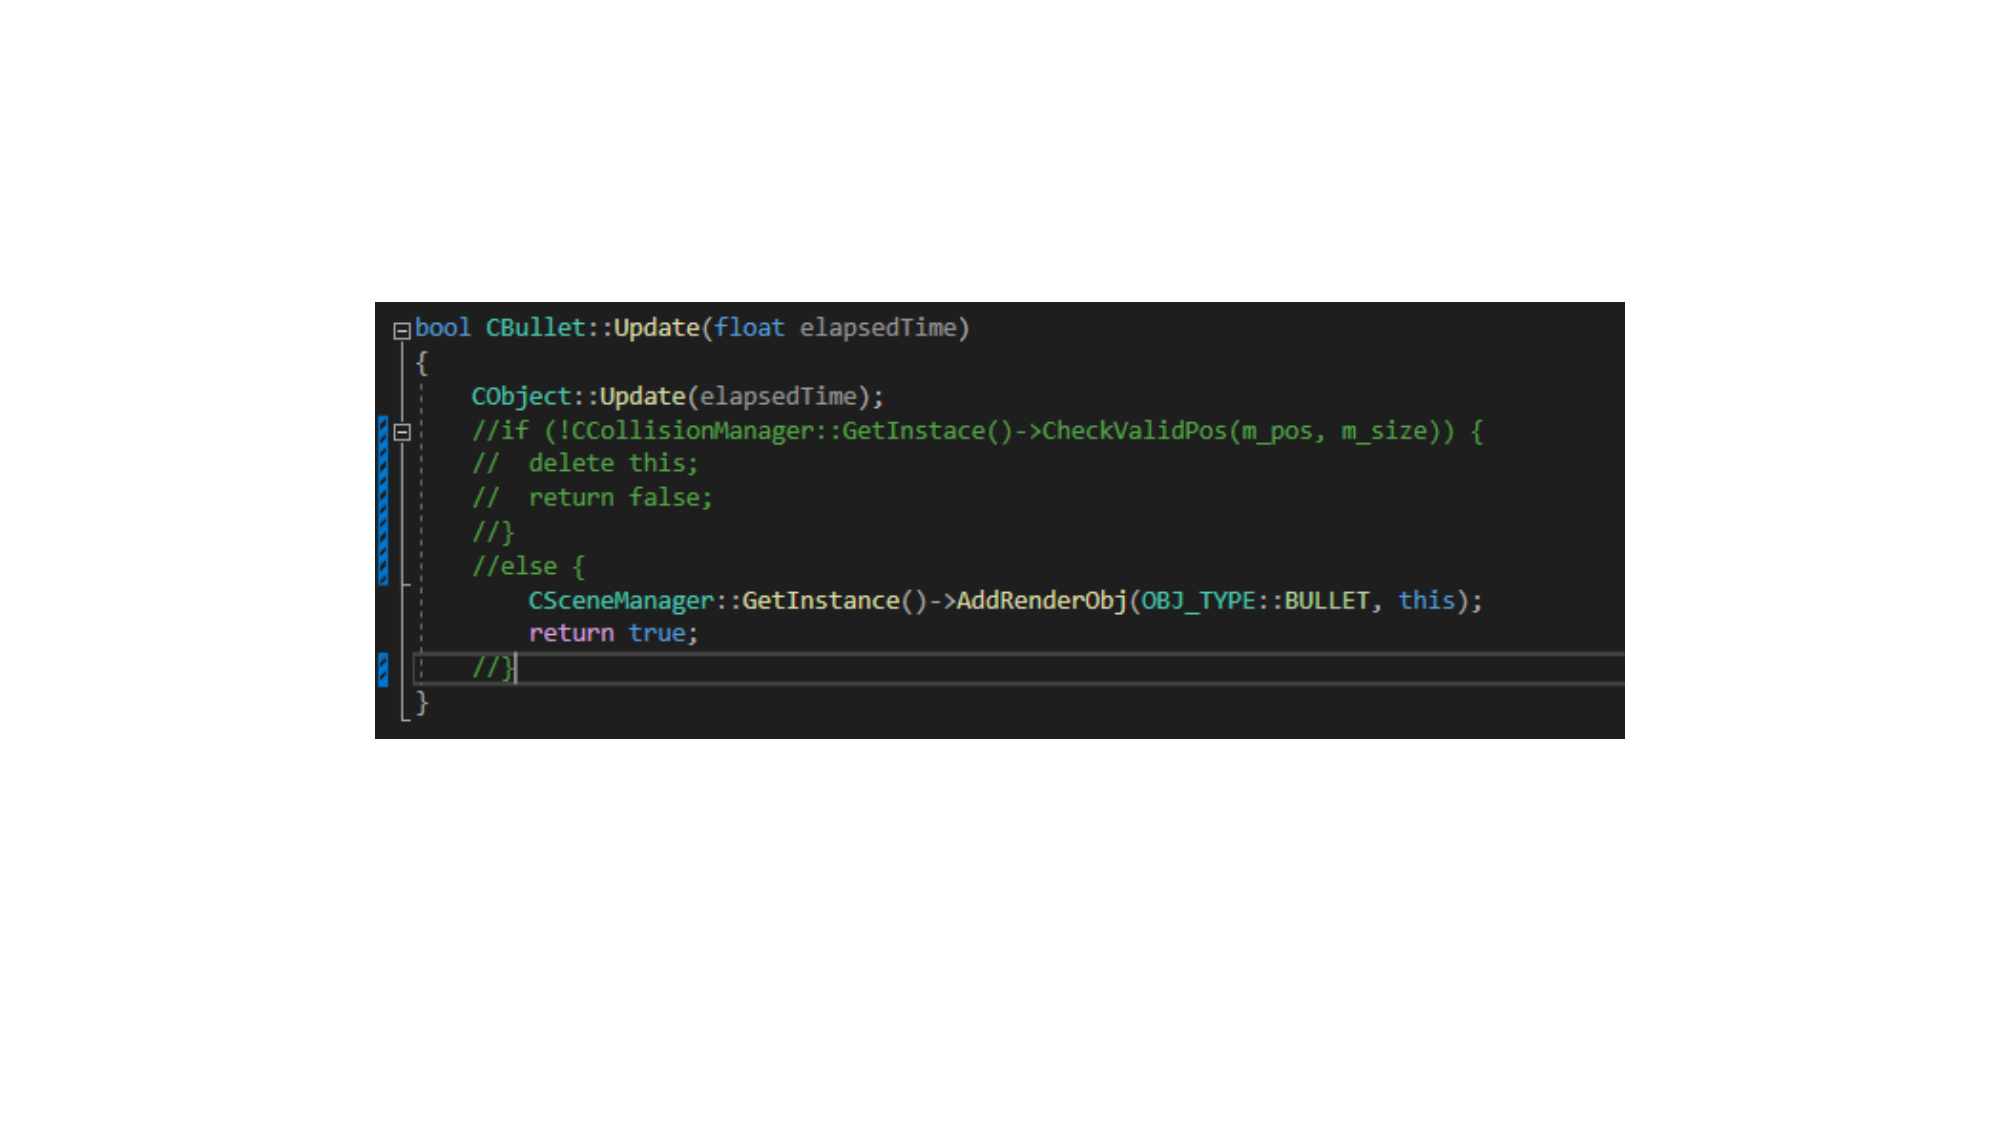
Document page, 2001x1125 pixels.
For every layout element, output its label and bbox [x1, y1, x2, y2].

picture [375, 302, 1625, 739]
